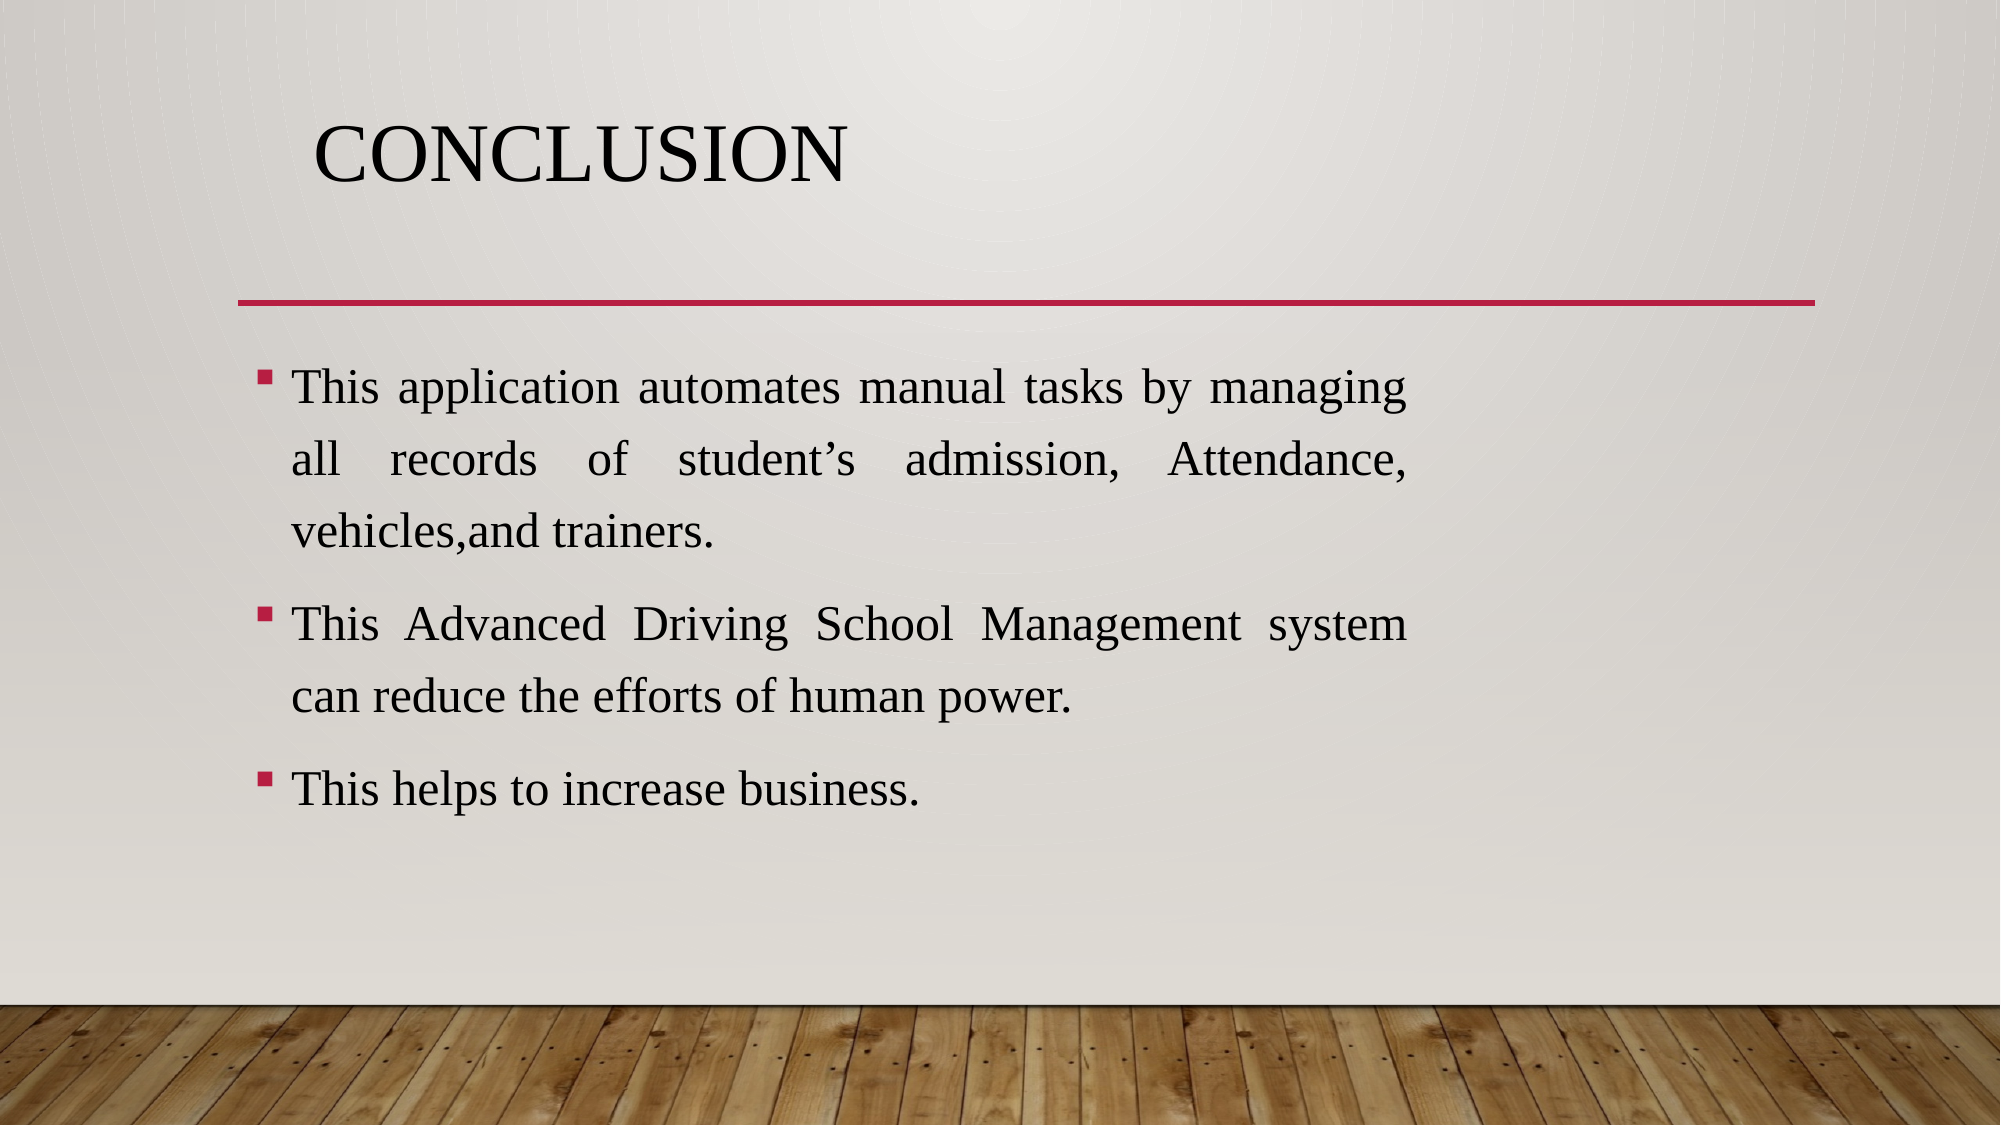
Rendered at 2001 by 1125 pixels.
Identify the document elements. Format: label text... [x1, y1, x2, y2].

picture [0, 1005, 2000, 1125]
title CONCLUSION [298, 102, 1629, 226]
list This application automates manual tasks by managing all records of student’s admission, Attendance, vehicles,and trainers. This Advanced Driving School Management system can reduce the efforts of human power. This helps to increase business. [238, 334, 1424, 892]
